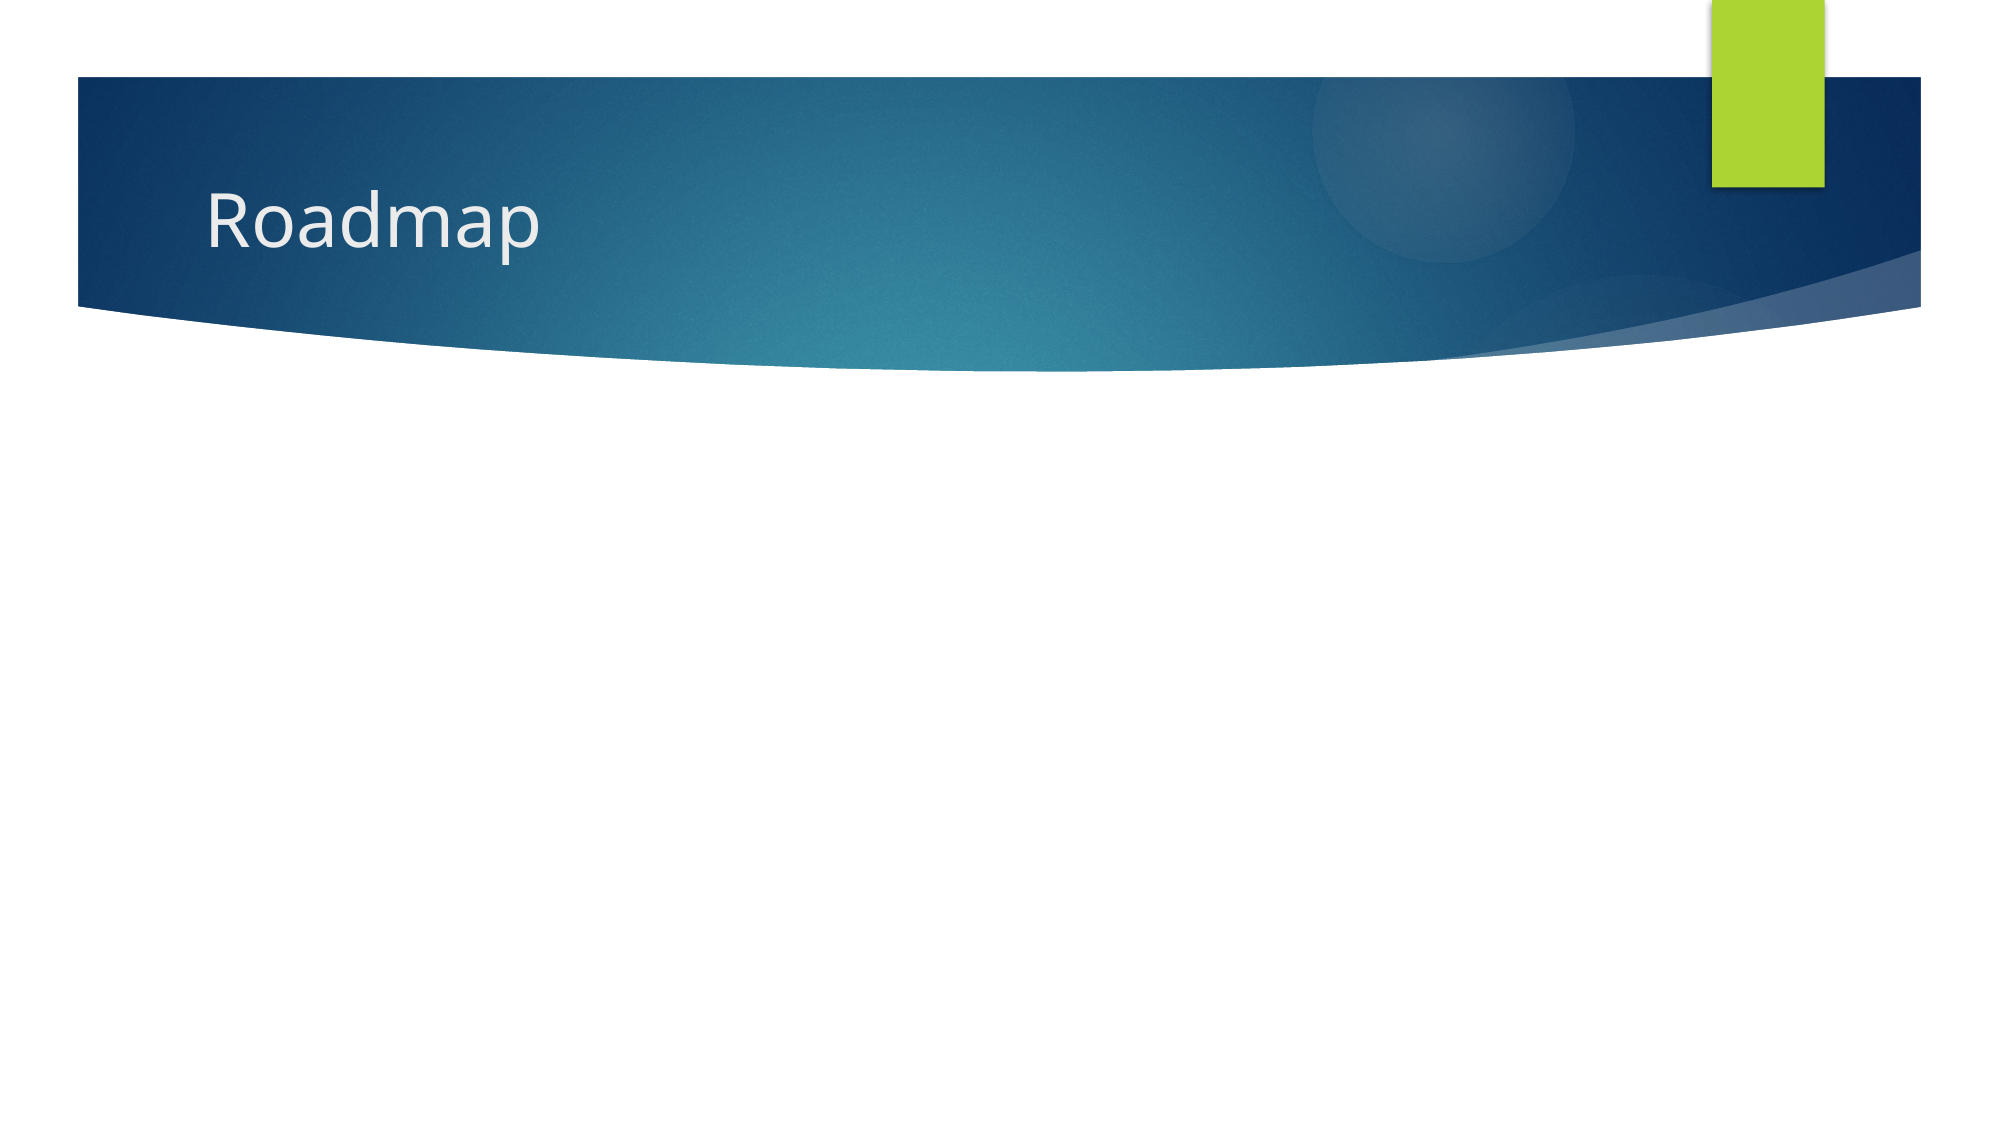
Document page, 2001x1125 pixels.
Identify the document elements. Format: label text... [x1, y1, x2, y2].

title Roadmap [189, 159, 1627, 276]
